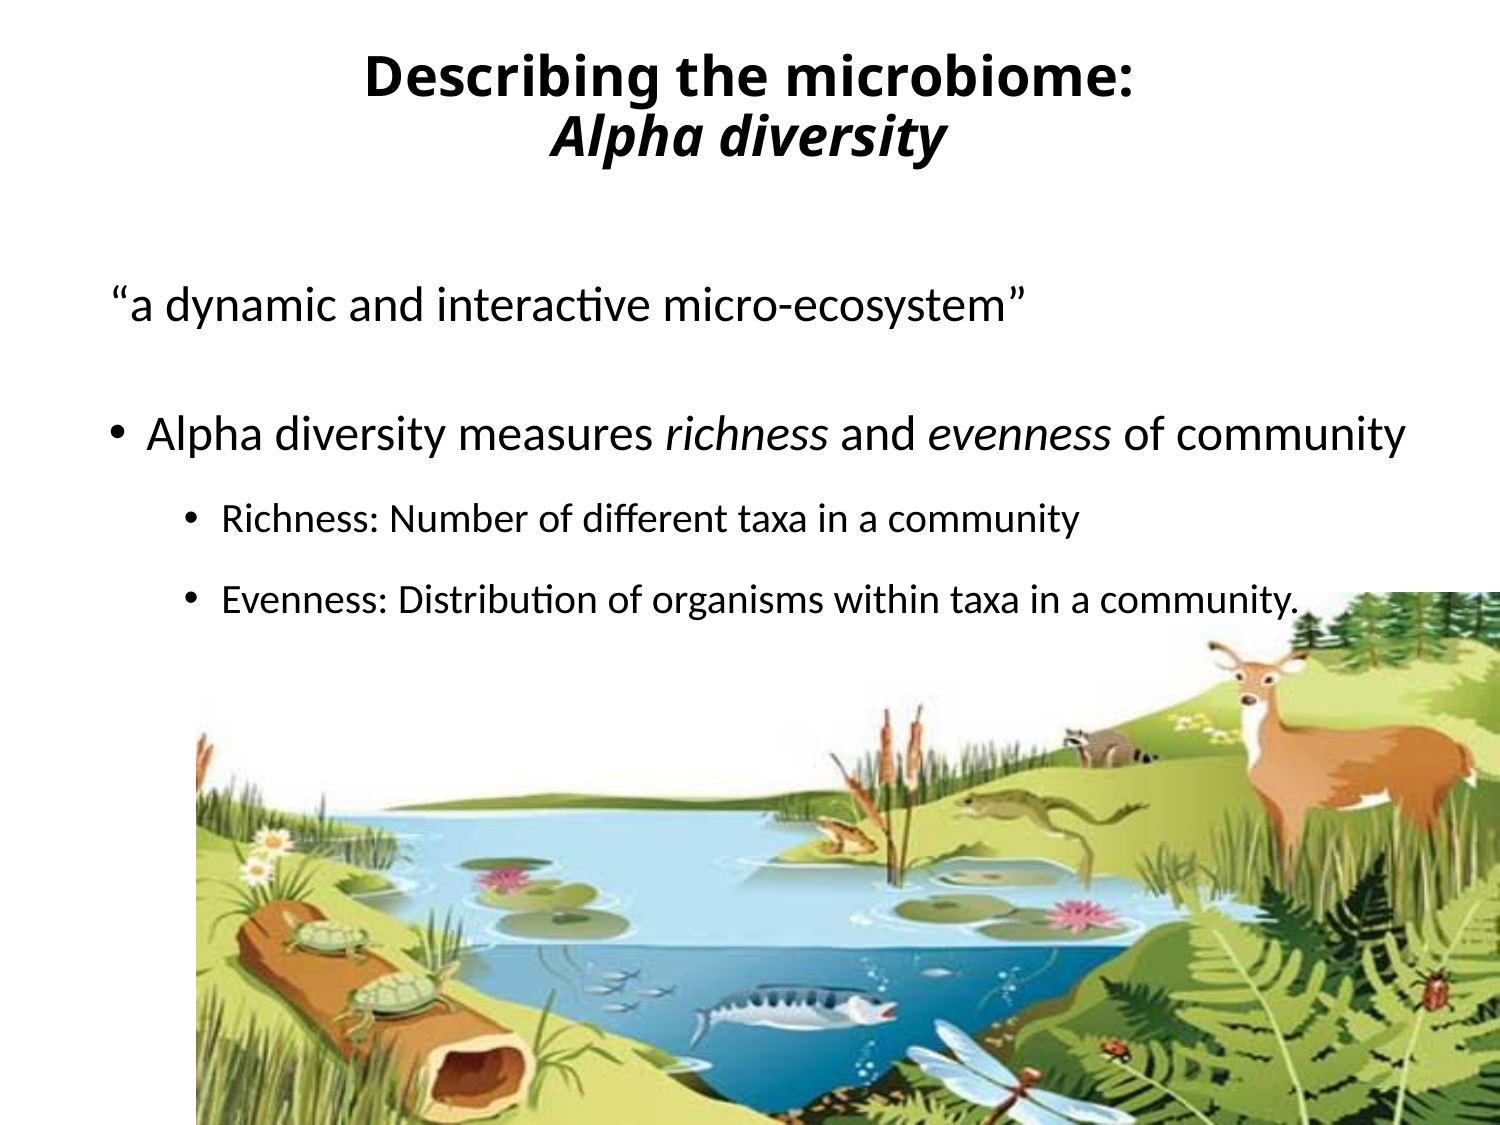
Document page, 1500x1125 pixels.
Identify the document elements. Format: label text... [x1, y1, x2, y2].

title Describing the microbiome: Alpha diversity [0, 39, 1500, 177]
text_box “a dynamic and interactive micro-ecosystem” Alpha diversity measures richness and evenness of community Richness: Number of different taxa in a community Evenness: Distribution of organisms within taxa in a community. [93, 271, 1425, 842]
picture [196, 592, 1500, 1125]
